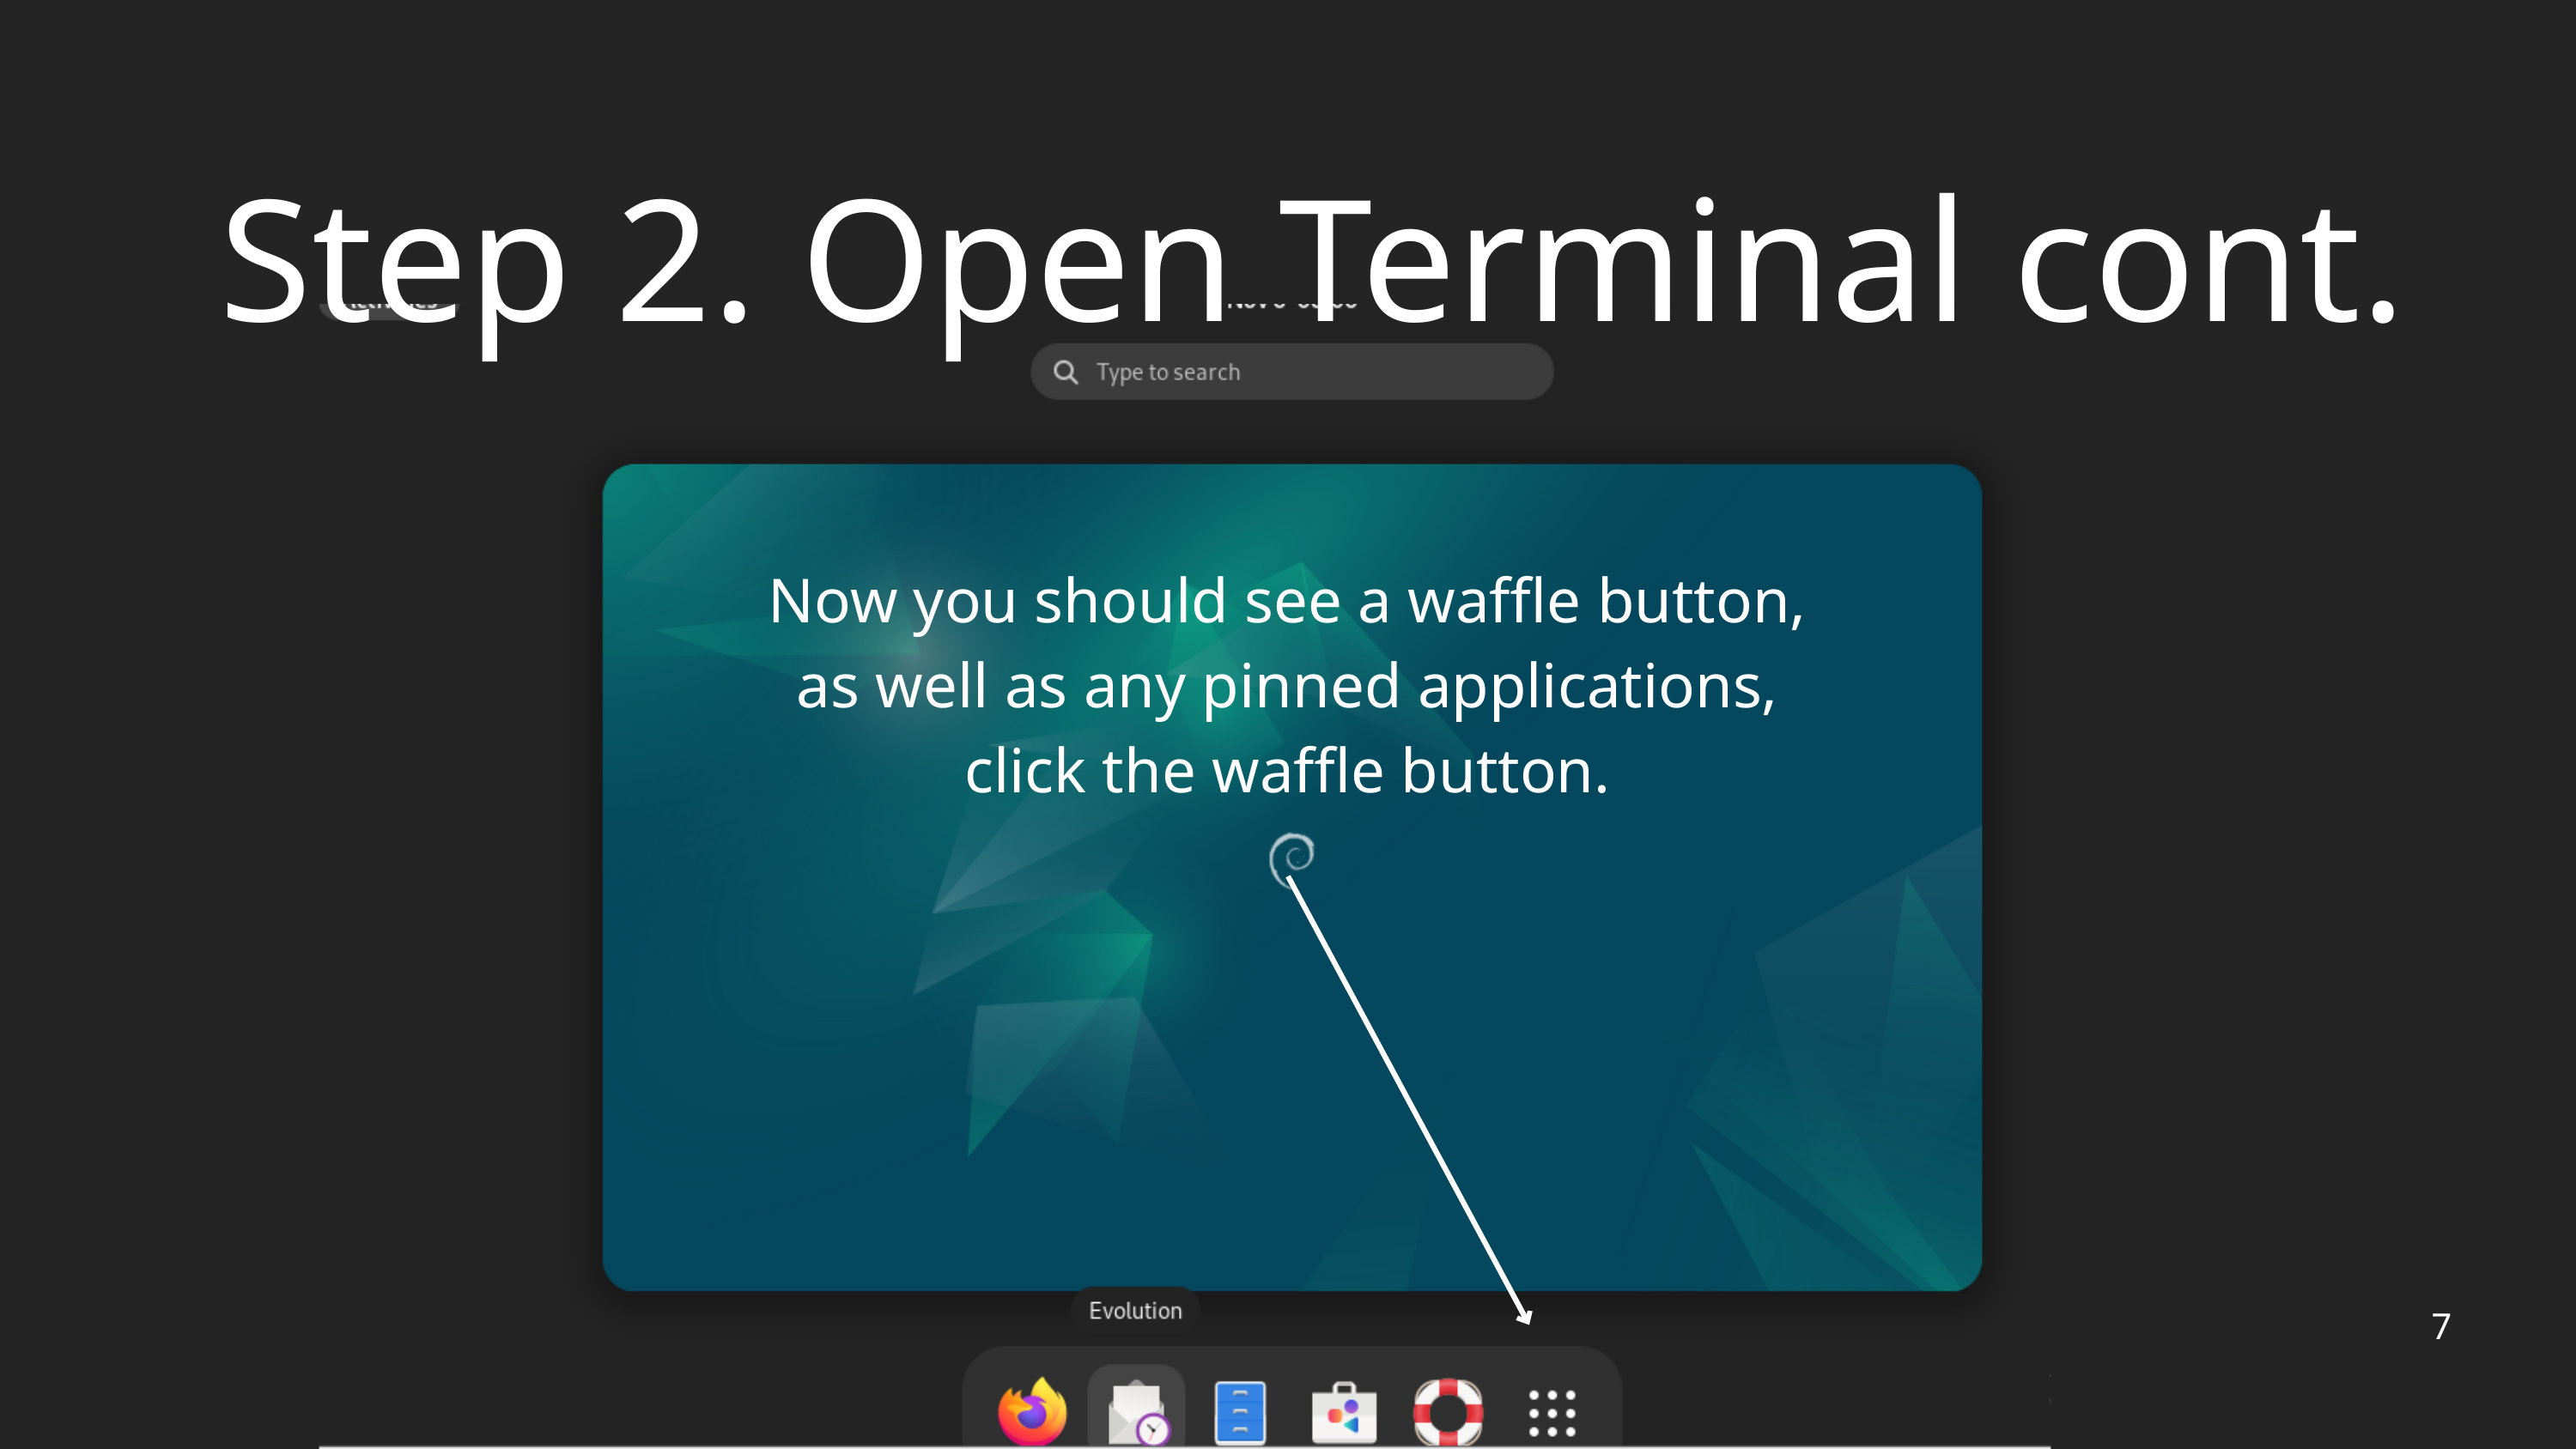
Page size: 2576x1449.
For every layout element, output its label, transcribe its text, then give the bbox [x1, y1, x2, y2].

text_box Now you should see a waffle button, as well as any pinned applications, click the waffle button. [738, 549, 1838, 805]
text_box [319, 355, 2051, 1449]
text_box Step 2. Open Terminal cont. [24, 119, 2576, 355]
text_box 7 [2431, 1296, 2452, 1348]
